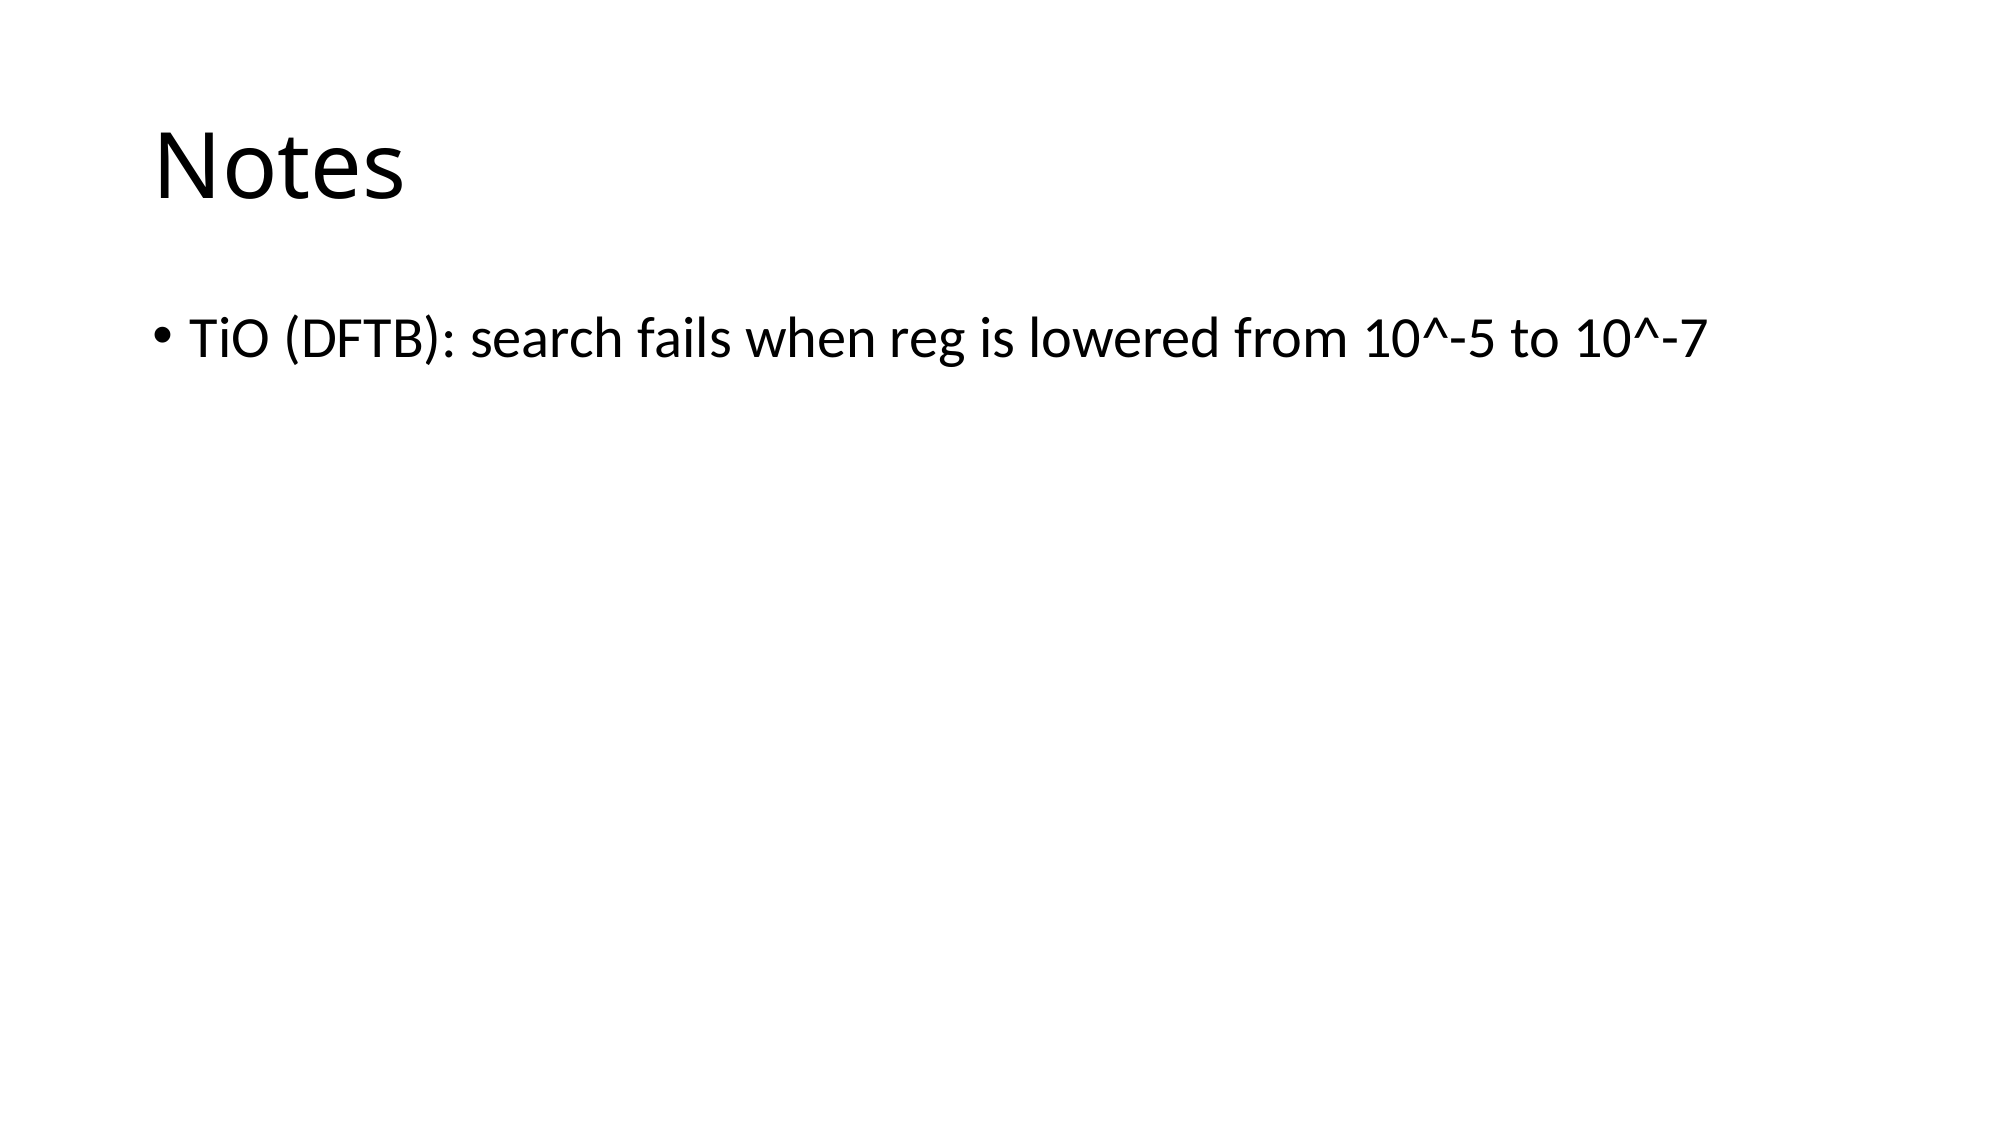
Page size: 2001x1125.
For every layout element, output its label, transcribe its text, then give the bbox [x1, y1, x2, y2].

list TiO (DFTB): search fails when reg is lowered from 10^-5 to 10^-7 [137, 299, 1863, 1014]
title Notes [137, 59, 1863, 278]
